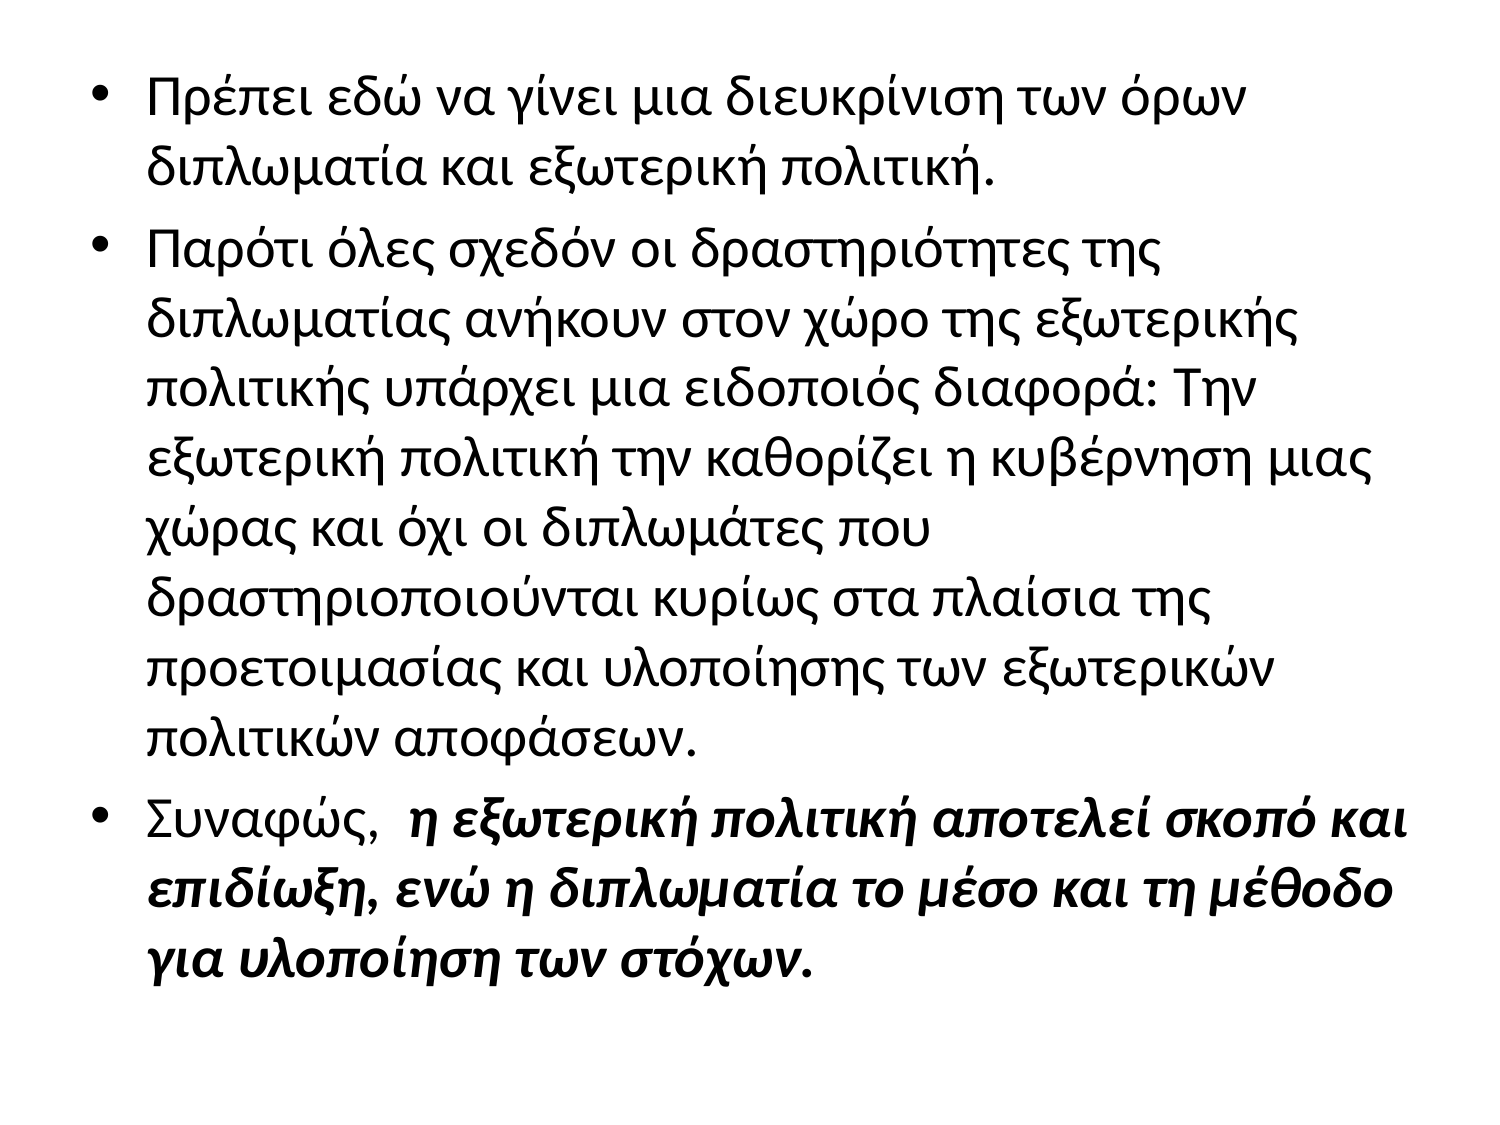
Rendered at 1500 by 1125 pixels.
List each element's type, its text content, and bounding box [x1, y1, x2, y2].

list Πρέπει εδώ να γίνει μια διευκρίνιση των όρων διπλωματία και εξωτερική πολιτική. Παρότι όλες σχεδόν οι δραστηριότητες της διπλωματίας ανήκουν στον χώρο της εξωτερικής πολιτικής υπάρχει μια ειδοποιός διαφορά: Την εξωτερική πολιτική την καθορίζει η κυβέρνηση μιας χώρας και όχι οι διπλωμάτες που δραστηριοποιούνται κυρίως στα πλαίσια της προετοιμασίας και υλοποίησης των εξωτερικών πολιτικών αποφάσεων. Συναφώς, η εξωτερική πολιτική αποτελεί σκοπό και επιδίωξη, ενώ η διπλωματία το μέσο και τη μέθοδο για υλοποίηση των στόχων. [75, 50, 1425, 1063]
